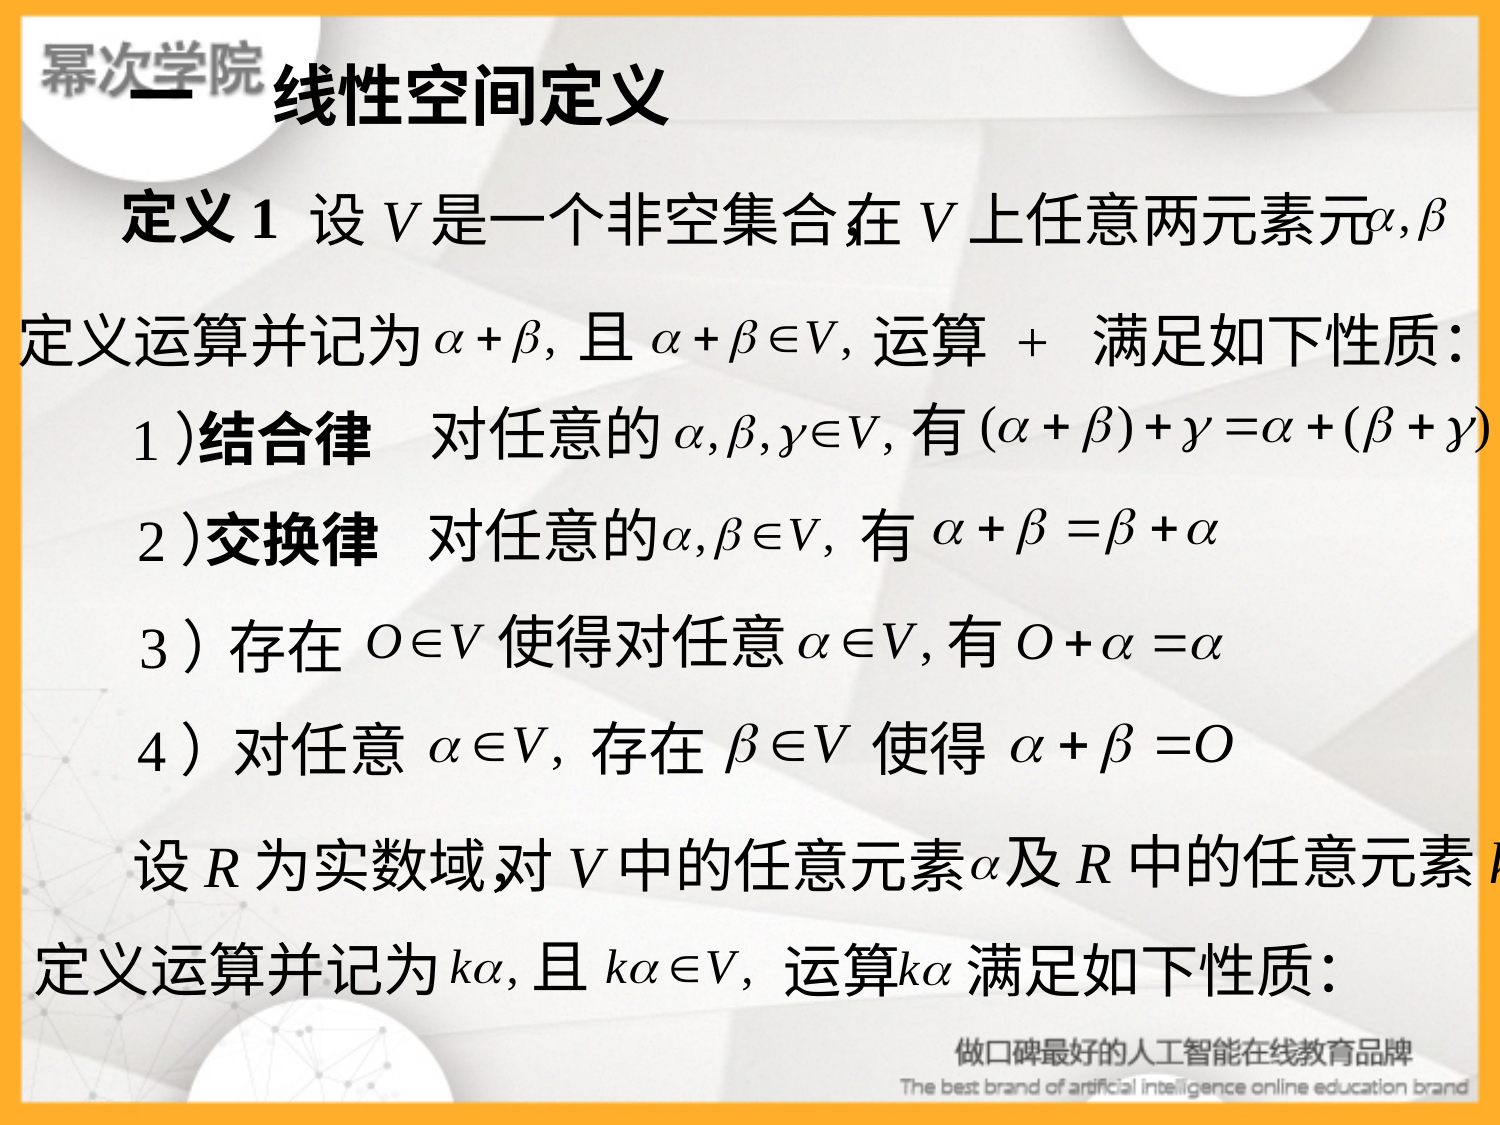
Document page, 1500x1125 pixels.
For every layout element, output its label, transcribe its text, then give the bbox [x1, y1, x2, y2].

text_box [441, 938, 528, 1004]
picture [0, 1, 1500, 1125]
text_box 且 [563, 292, 652, 378]
text_box 定义运算并记为 [2, 296, 441, 382]
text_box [963, 846, 1013, 892]
text_box 存在 [575, 704, 722, 789]
text_box 对任意的 [411, 491, 675, 577]
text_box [1008, 610, 1236, 673]
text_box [714, 710, 867, 787]
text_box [655, 506, 844, 571]
text_box 对任意的 [415, 389, 679, 474]
text_box 定义运算并记为 [19, 925, 457, 1011]
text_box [1359, 187, 1461, 253]
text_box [427, 308, 566, 374]
text_box 设R为实数域， [117, 821, 480, 907]
text_box 结合律 [248, 394, 388, 480]
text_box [1001, 710, 1248, 787]
text_box 使得对任意 [482, 597, 804, 683]
text_box 对V中的任意元素 [480, 821, 1360, 907]
text_box 有 [895, 385, 984, 471]
text_box 2） [122, 495, 254, 581]
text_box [421, 713, 573, 785]
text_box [667, 404, 904, 470]
text_box 使得 [856, 704, 1003, 789]
text_box 3） [124, 602, 213, 688]
text_box 运算 满足如下性质： [769, 926, 1389, 1012]
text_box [790, 609, 942, 681]
text_box 1） [117, 394, 248, 480]
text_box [644, 308, 860, 374]
text_box 定义1 [105, 172, 330, 258]
text_box 对任意 [254, 705, 423, 791]
text_box 及R中的任意元素k [989, 817, 1500, 903]
text_box 交换律 [254, 495, 408, 581]
text_box 存在 [213, 602, 360, 688]
text_box 一 线性空间定义 [47, 46, 688, 142]
text_box 且 [516, 922, 605, 1008]
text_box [358, 611, 497, 672]
text_box 设V是一个非空集合， [294, 175, 803, 261]
text_box 有 [844, 491, 933, 577]
text_box 运算 + 满足如下性质： [857, 296, 1500, 382]
text_box 有 [932, 597, 1021, 683]
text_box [972, 394, 1500, 465]
text_box 4） [122, 705, 254, 791]
text_box 在V上任意两元素元 [803, 175, 1390, 261]
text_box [597, 938, 761, 1004]
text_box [890, 941, 964, 999]
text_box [925, 496, 1231, 567]
